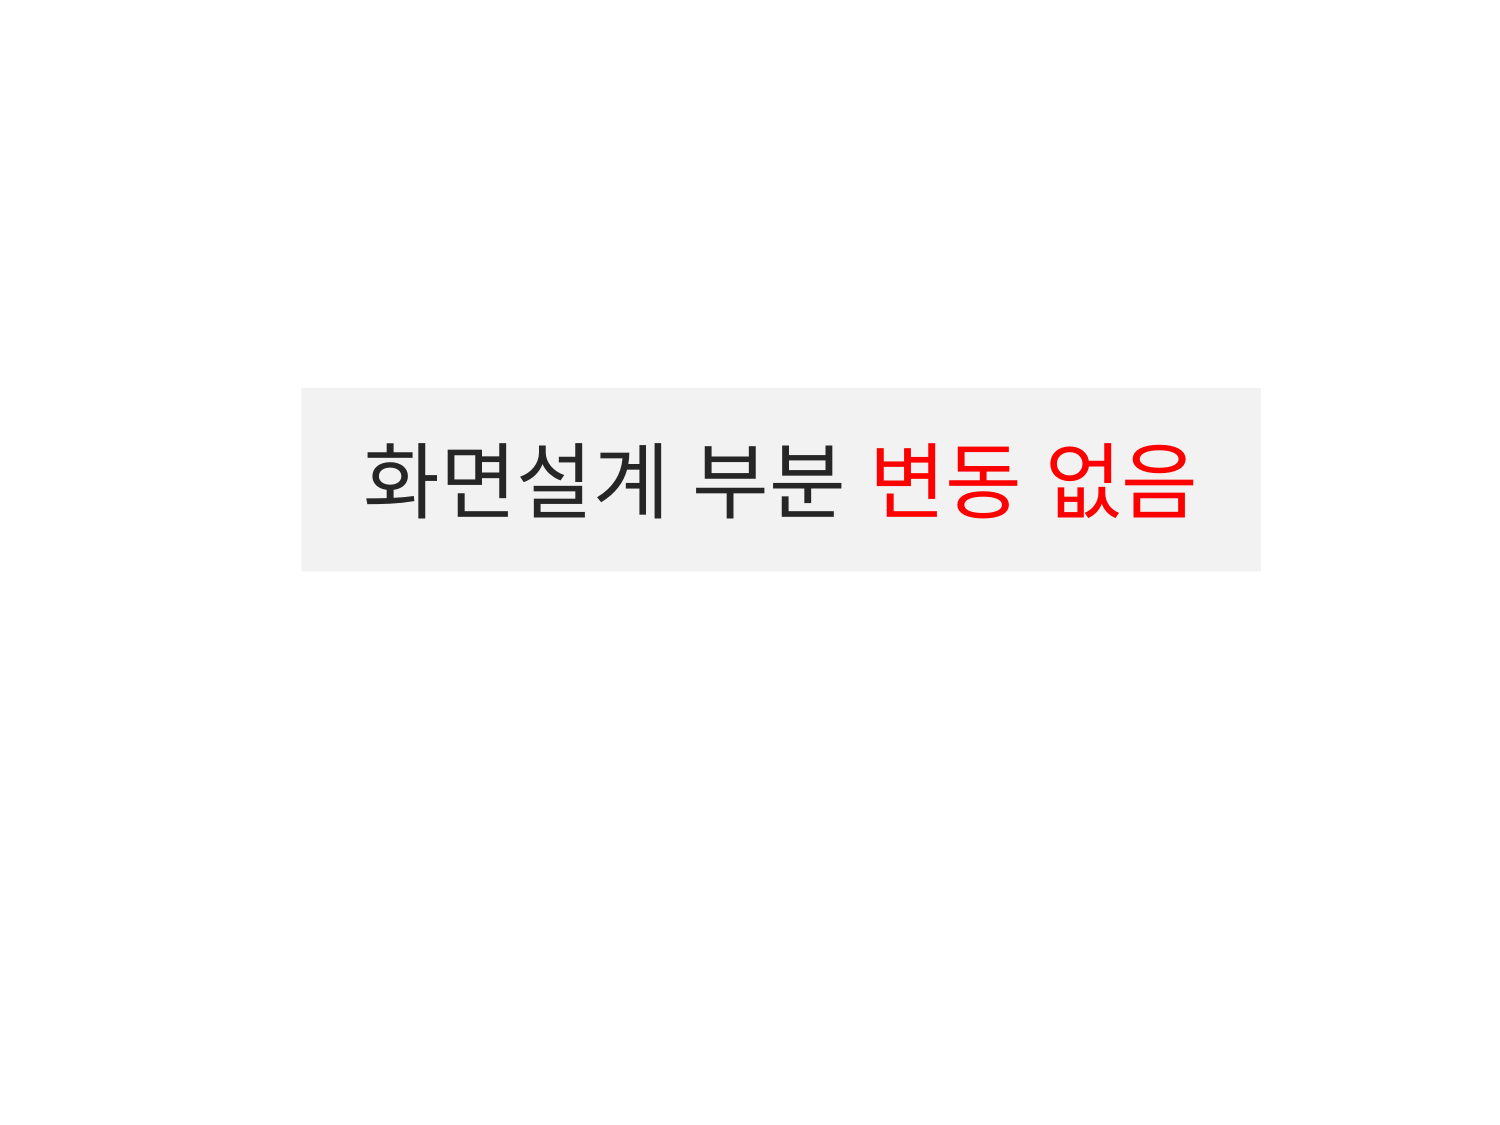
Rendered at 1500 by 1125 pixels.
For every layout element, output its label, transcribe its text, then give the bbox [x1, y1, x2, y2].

text_box 화면설계 부분 변동 없음 [299, 386, 1263, 574]
